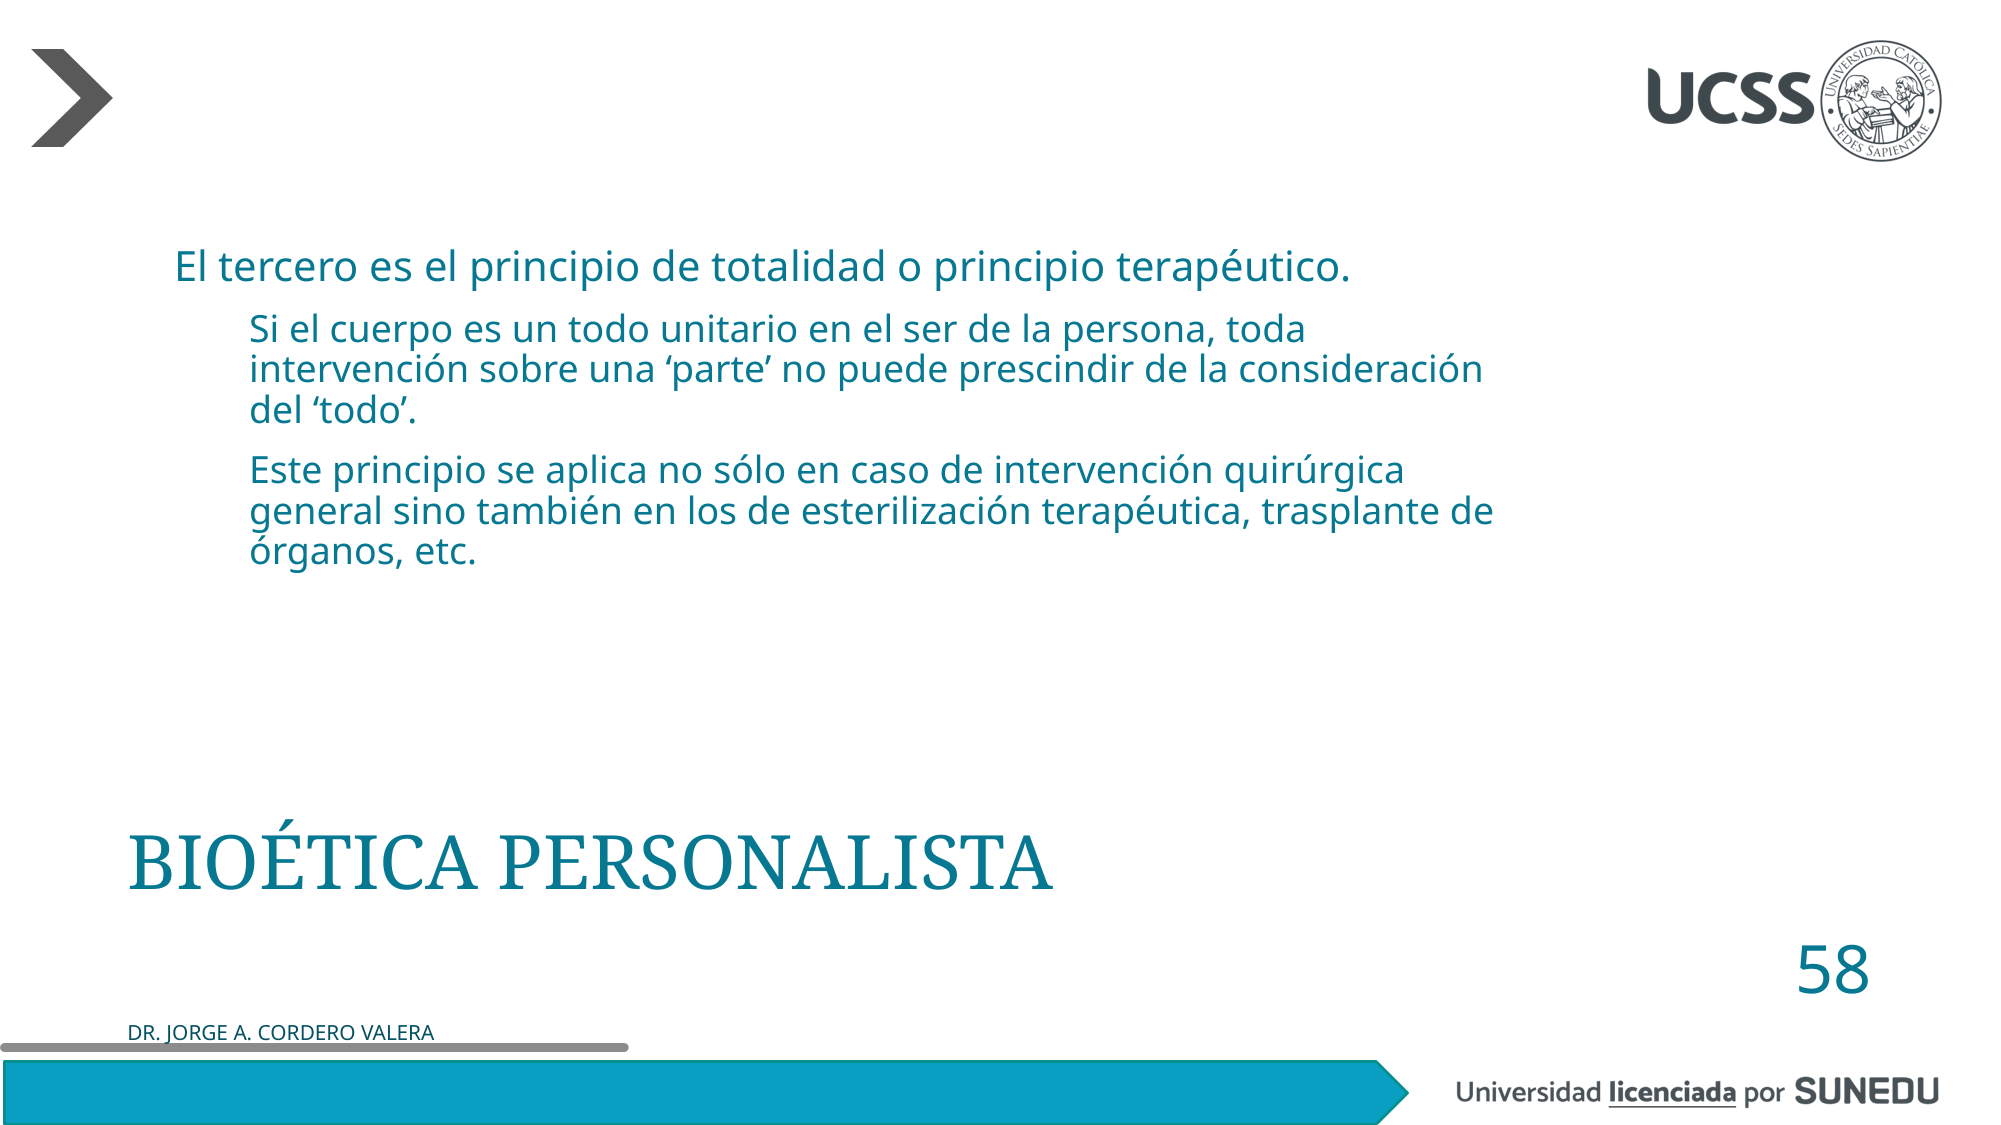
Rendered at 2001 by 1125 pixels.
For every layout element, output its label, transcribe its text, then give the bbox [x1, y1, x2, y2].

footer DR. JORGE A. CORDERO VALERA [112, 1012, 1350, 1073]
picture [0, 0, 2001, 1125]
list El tercero es el principio de totalidad o principio terapéutico. Si el cuerpo es un todo unitario en el ser de la persona, toda intervención sobre una ‘parte’ no puede prescindir de la consideración del ‘todo’. Este principio se aplica no sólo en caso de intervención quirúrgica general sino también en los de esterilización terapéutica, trasplante de órganos, etc. [112, 112, 1513, 706]
title Bioética Personalista [112, 736, 1513, 984]
slide_number 58 [1700, 915, 1888, 1025]
